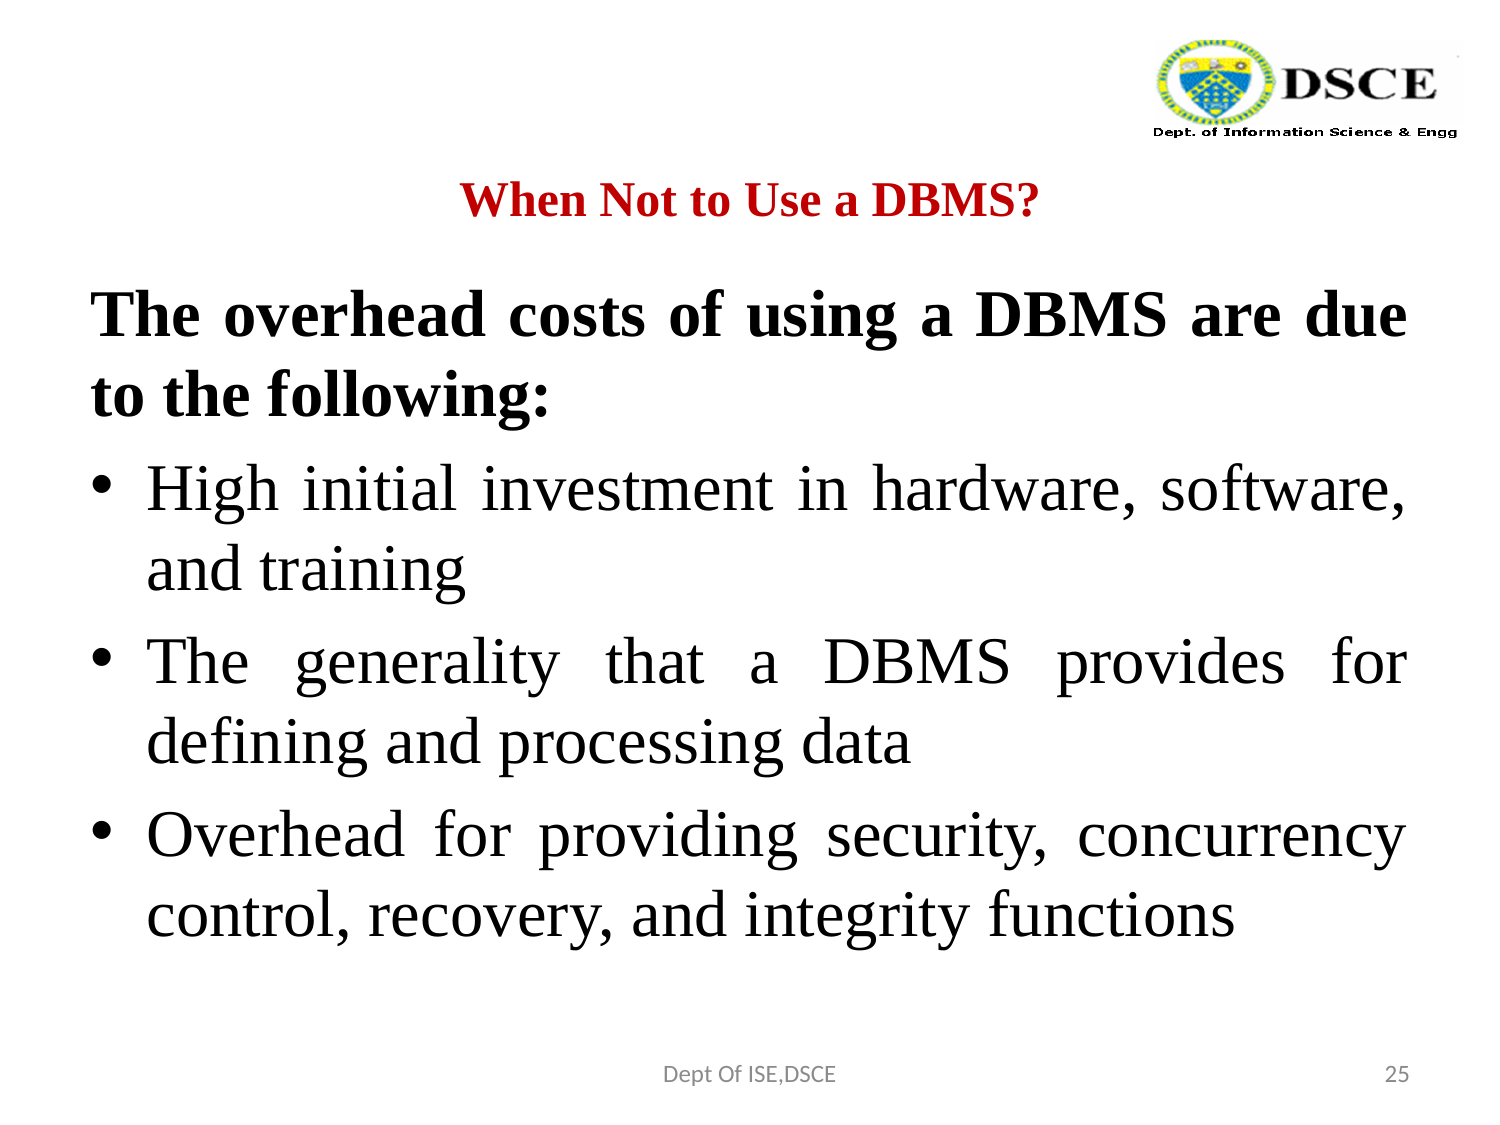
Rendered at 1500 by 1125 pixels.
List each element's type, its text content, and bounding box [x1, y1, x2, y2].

slide_number 25 [1074, 1042, 1425, 1103]
footer Dept Of ISE,DSCE [512, 1042, 988, 1103]
title When Not to Use a DBMS? [75, 149, 1425, 244]
picture [1149, 37, 1463, 142]
list The overhead costs of using a DBMS are due to the following: High initial investment in hardware, software, and training The generality that a DBMS provides for defining and processing data Overhead for providing security, concurrency control, recovery, and integrity functions [75, 262, 1425, 1005]
